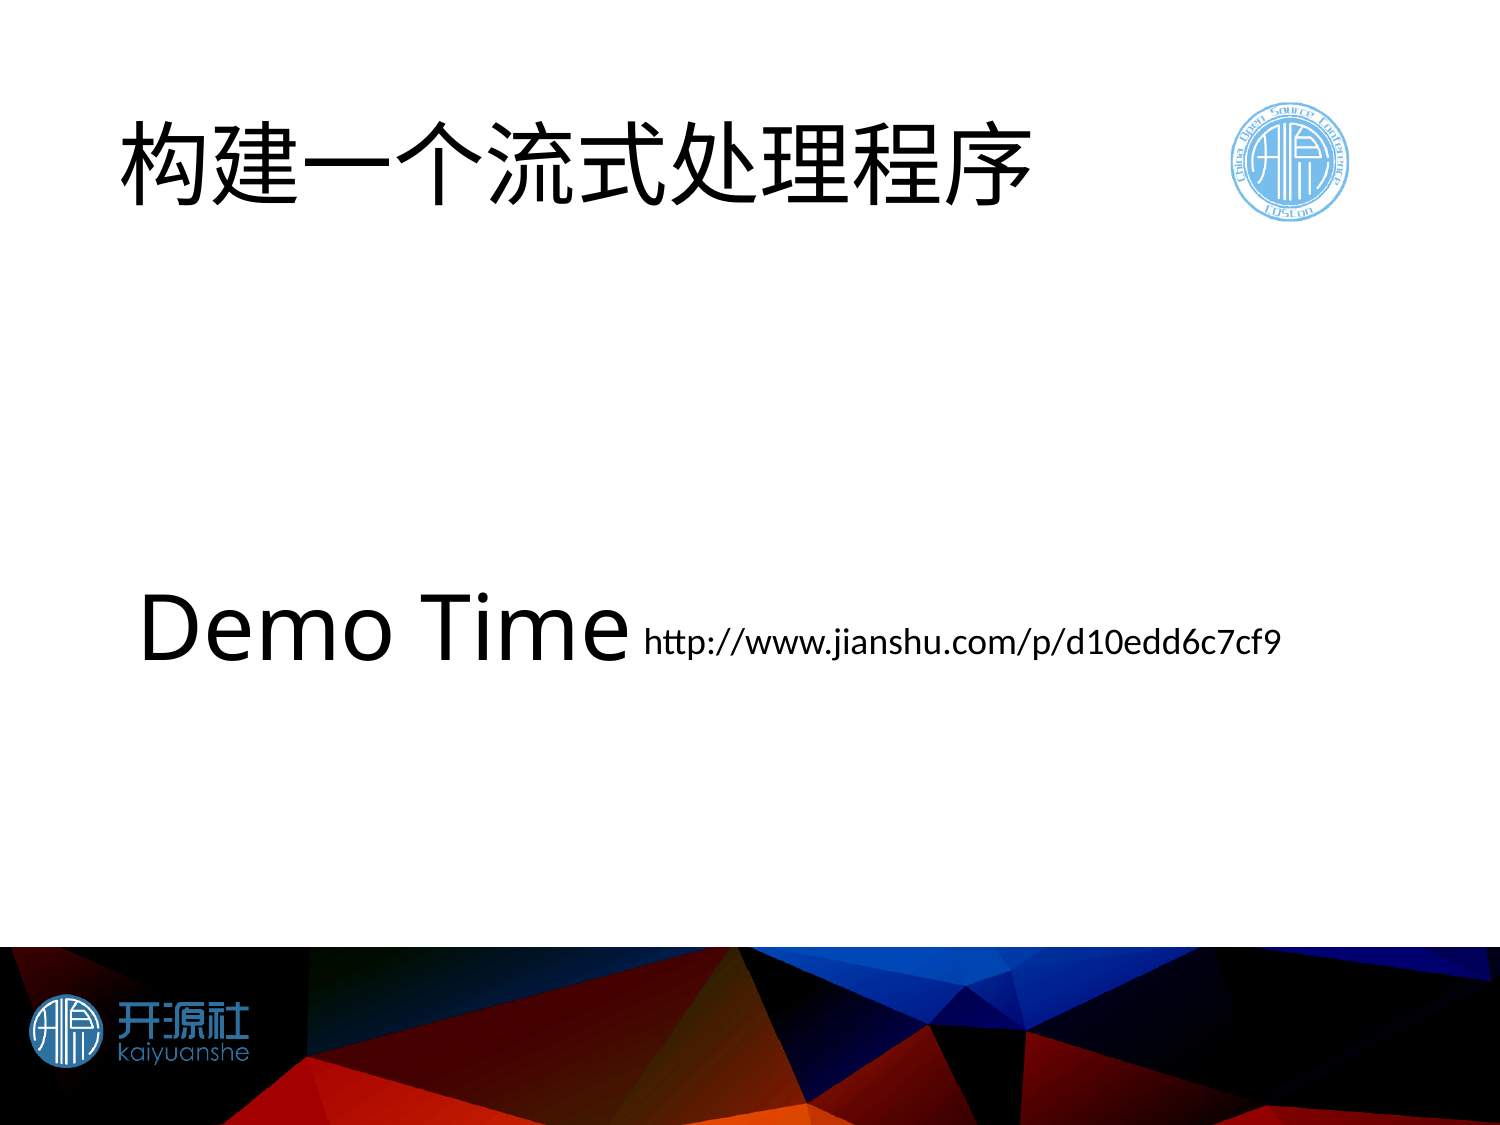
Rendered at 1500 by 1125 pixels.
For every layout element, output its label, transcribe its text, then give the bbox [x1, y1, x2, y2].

text_box http://www.jianshu.com/p/d10edd6c7cf9 [628, 609, 1298, 669]
text_box Demo Time [121, 521, 1416, 740]
title 构建一个流式处理程序 [103, 59, 1397, 278]
picture [0, 947, 1500, 1125]
